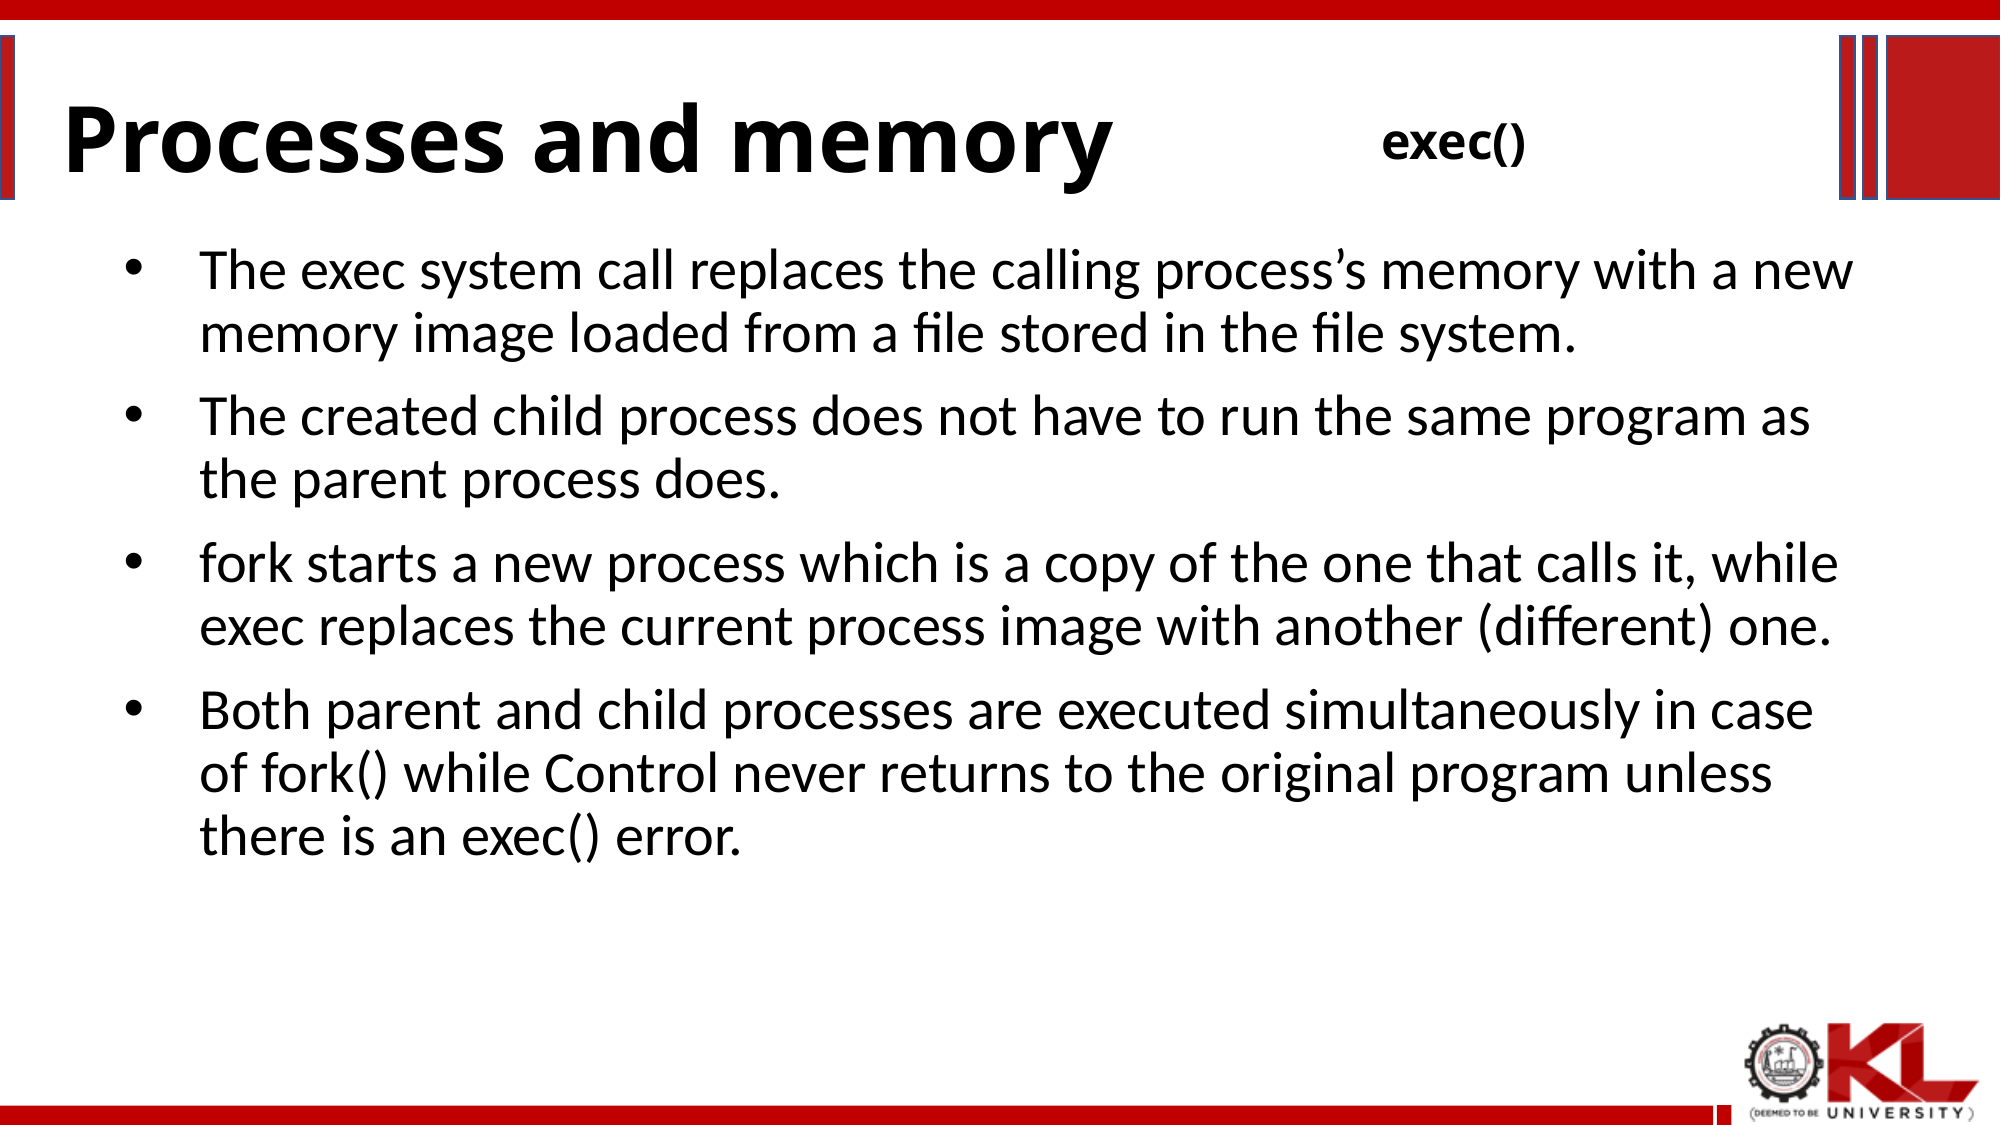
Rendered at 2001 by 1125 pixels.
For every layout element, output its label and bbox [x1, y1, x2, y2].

text_box [0, 0, 2000, 1125]
